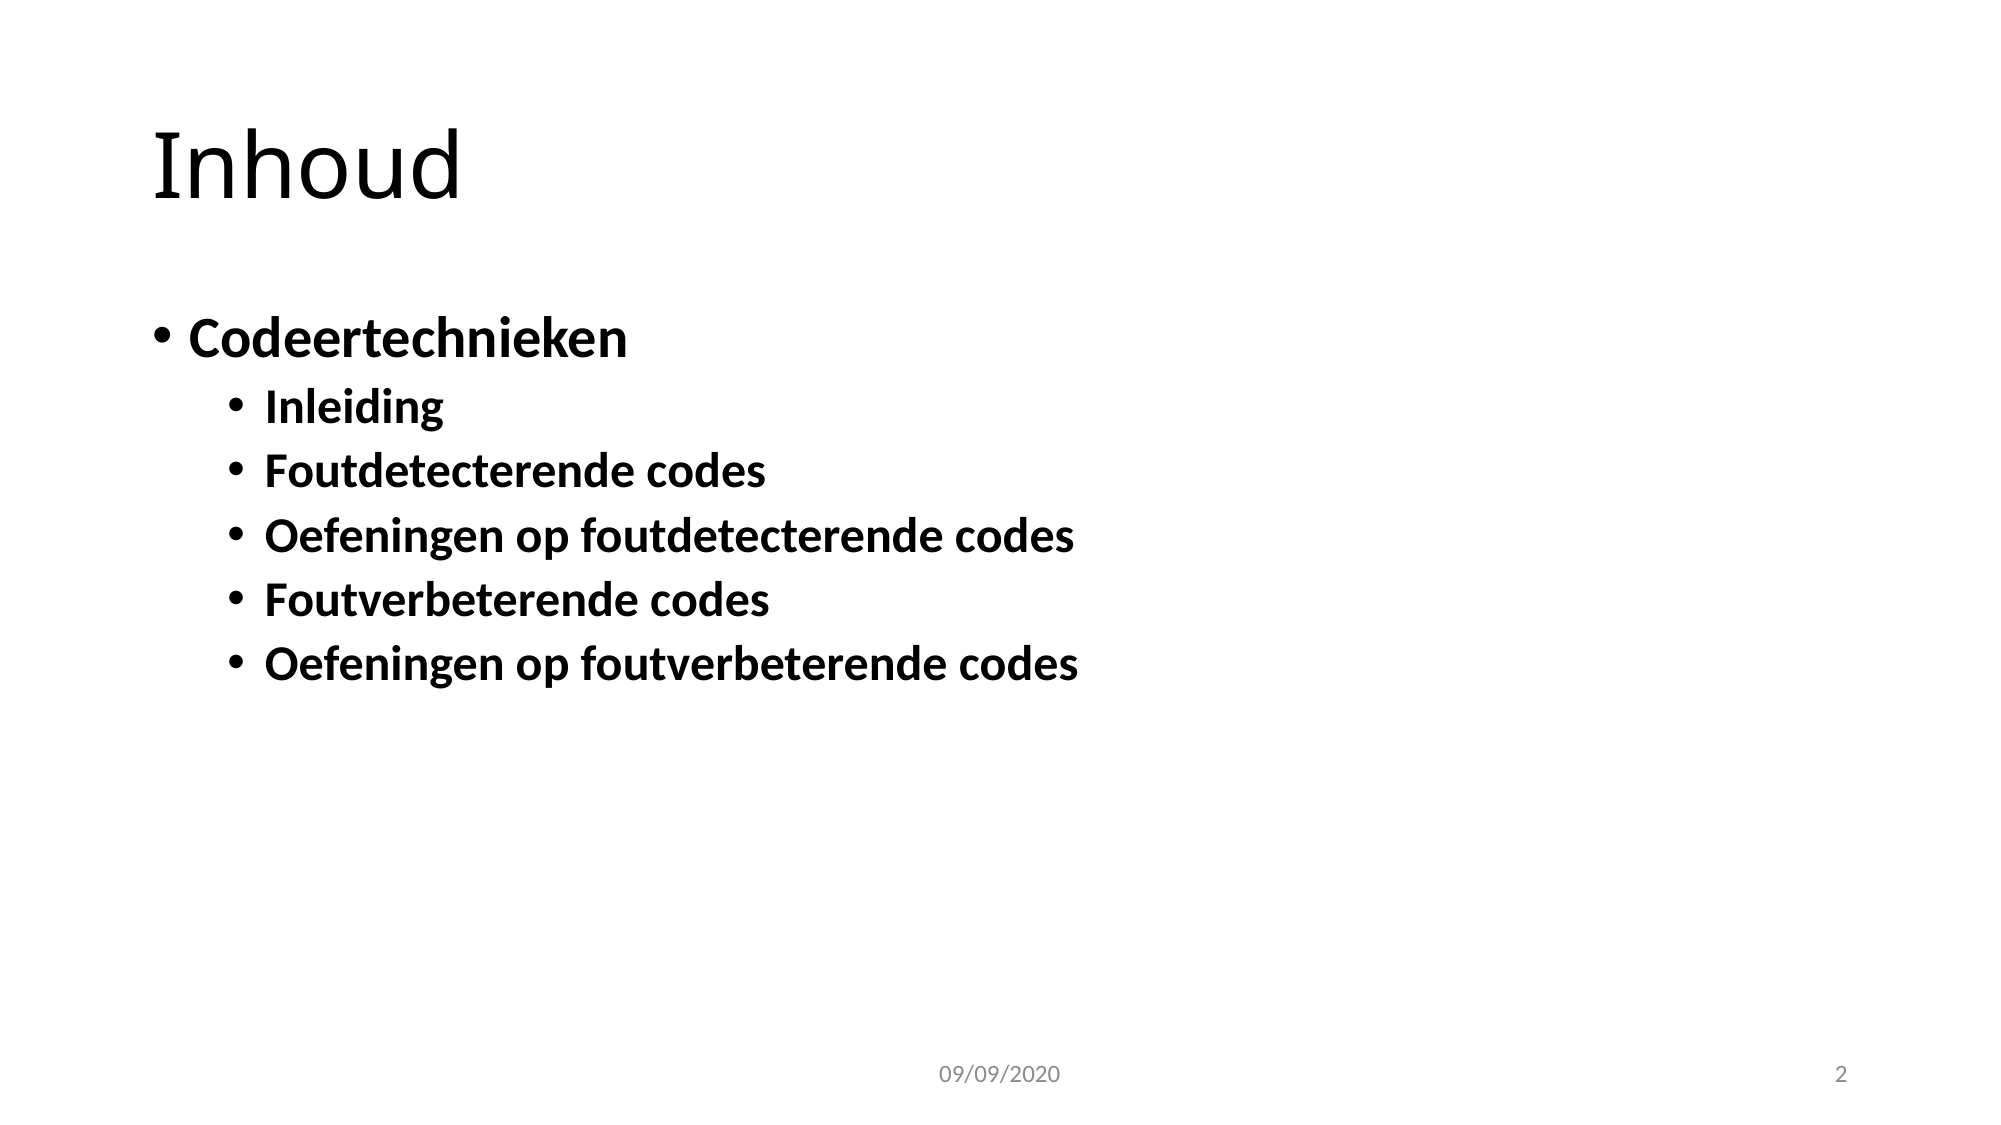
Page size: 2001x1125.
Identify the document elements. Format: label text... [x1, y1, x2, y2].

title Inhoud [137, 59, 1863, 278]
list Codeertechnieken Inleiding Foutdetecterende codes Oefeningen op foutdetecterende codes Foutverbeterende codes Oefeningen op foutverbeterende codes [137, 299, 1863, 1014]
slide_number 2 [1412, 1042, 1863, 1103]
footer 09/09/2020 [662, 1042, 1338, 1103]
